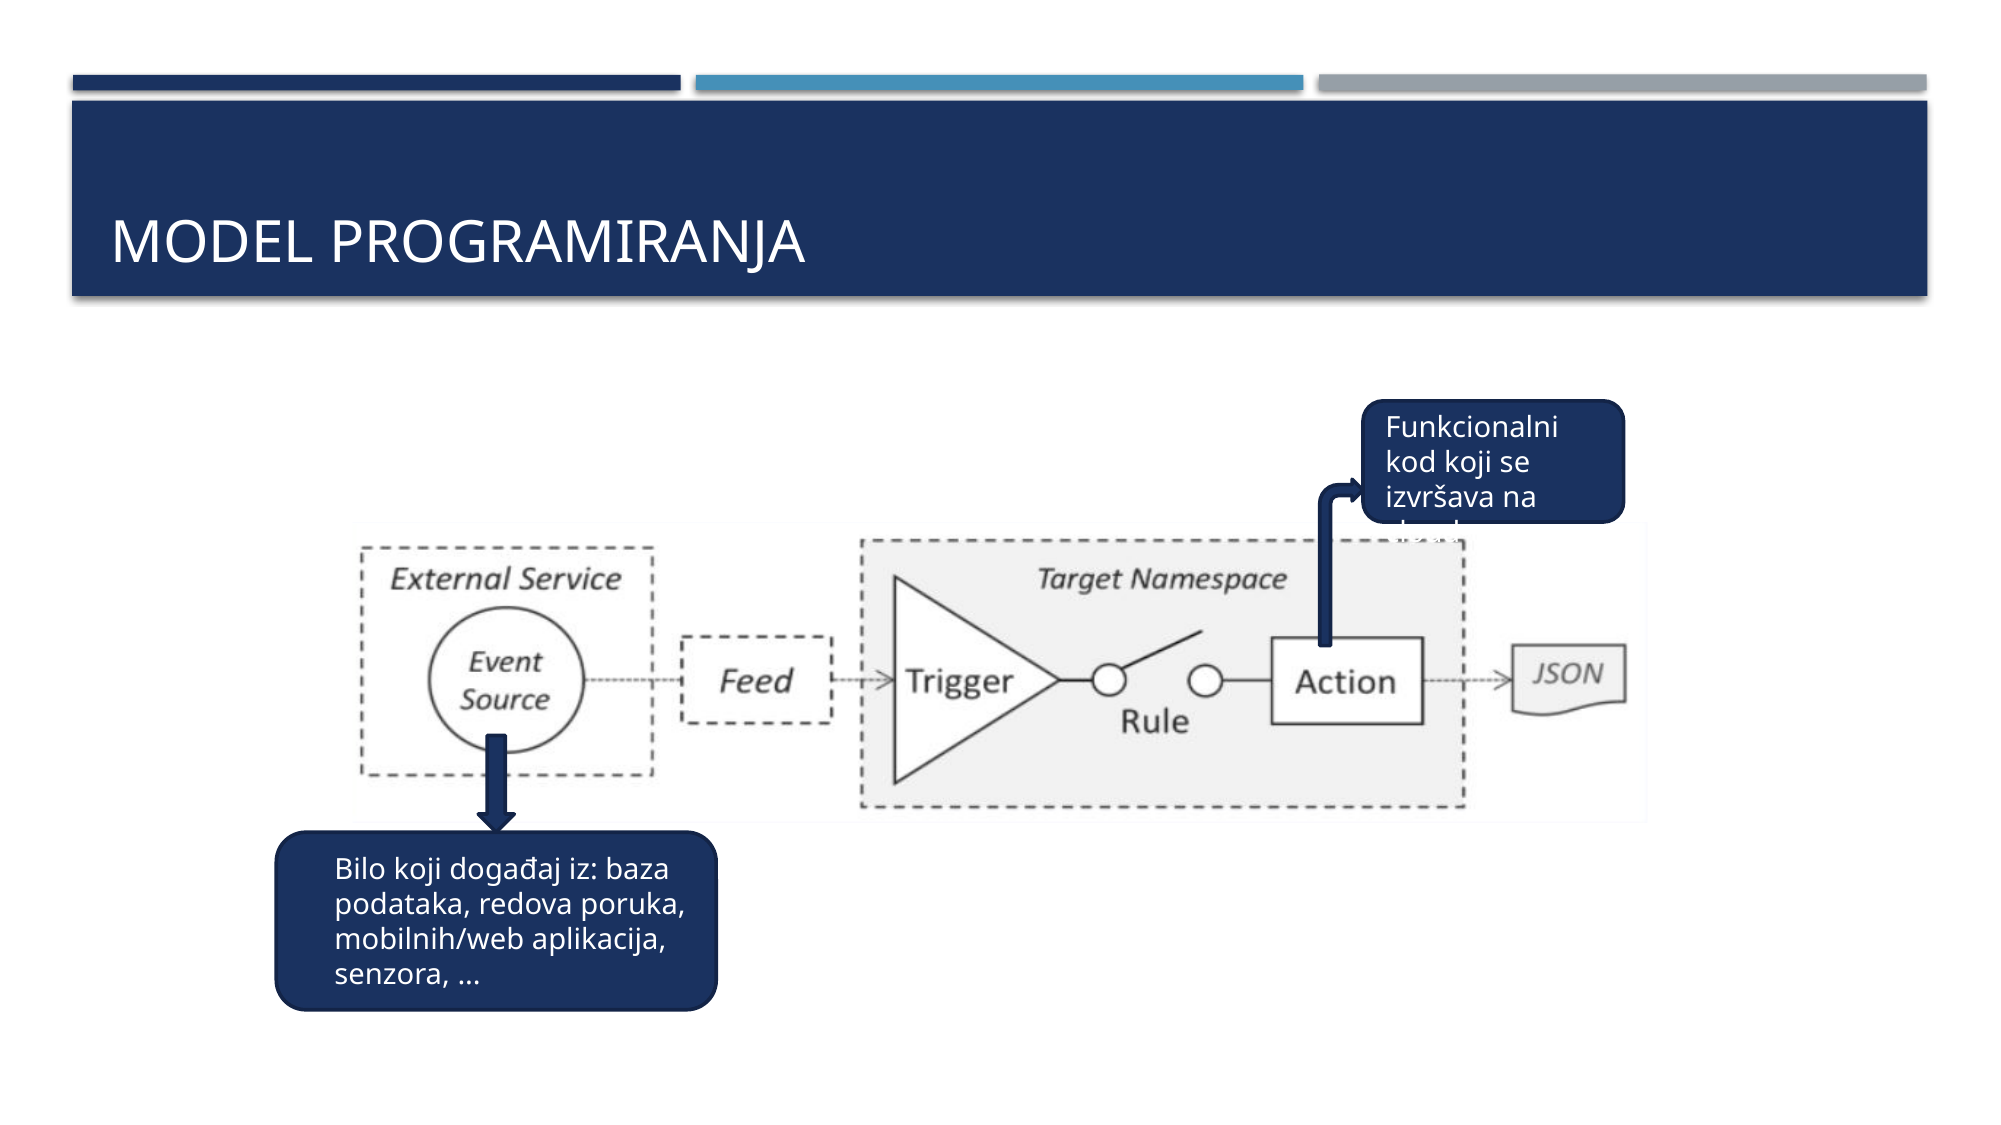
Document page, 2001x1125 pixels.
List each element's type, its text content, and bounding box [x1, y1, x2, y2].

text_box [1361, 403, 1370, 519]
text_box [1611, 400, 1626, 519]
text_box Bilo koji događaj iz: baza podataka, redova poruka, mobilnih/web aplikacija, senzora, ... [319, 842, 717, 998]
text_box Funkcionalni kod koji se izvršava na cloud-u [1370, 400, 1611, 519]
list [352, 521, 1648, 823]
title Model programiranja [95, 115, 1905, 282]
text_box [1317, 477, 1361, 519]
text_box [274, 830, 713, 1012]
